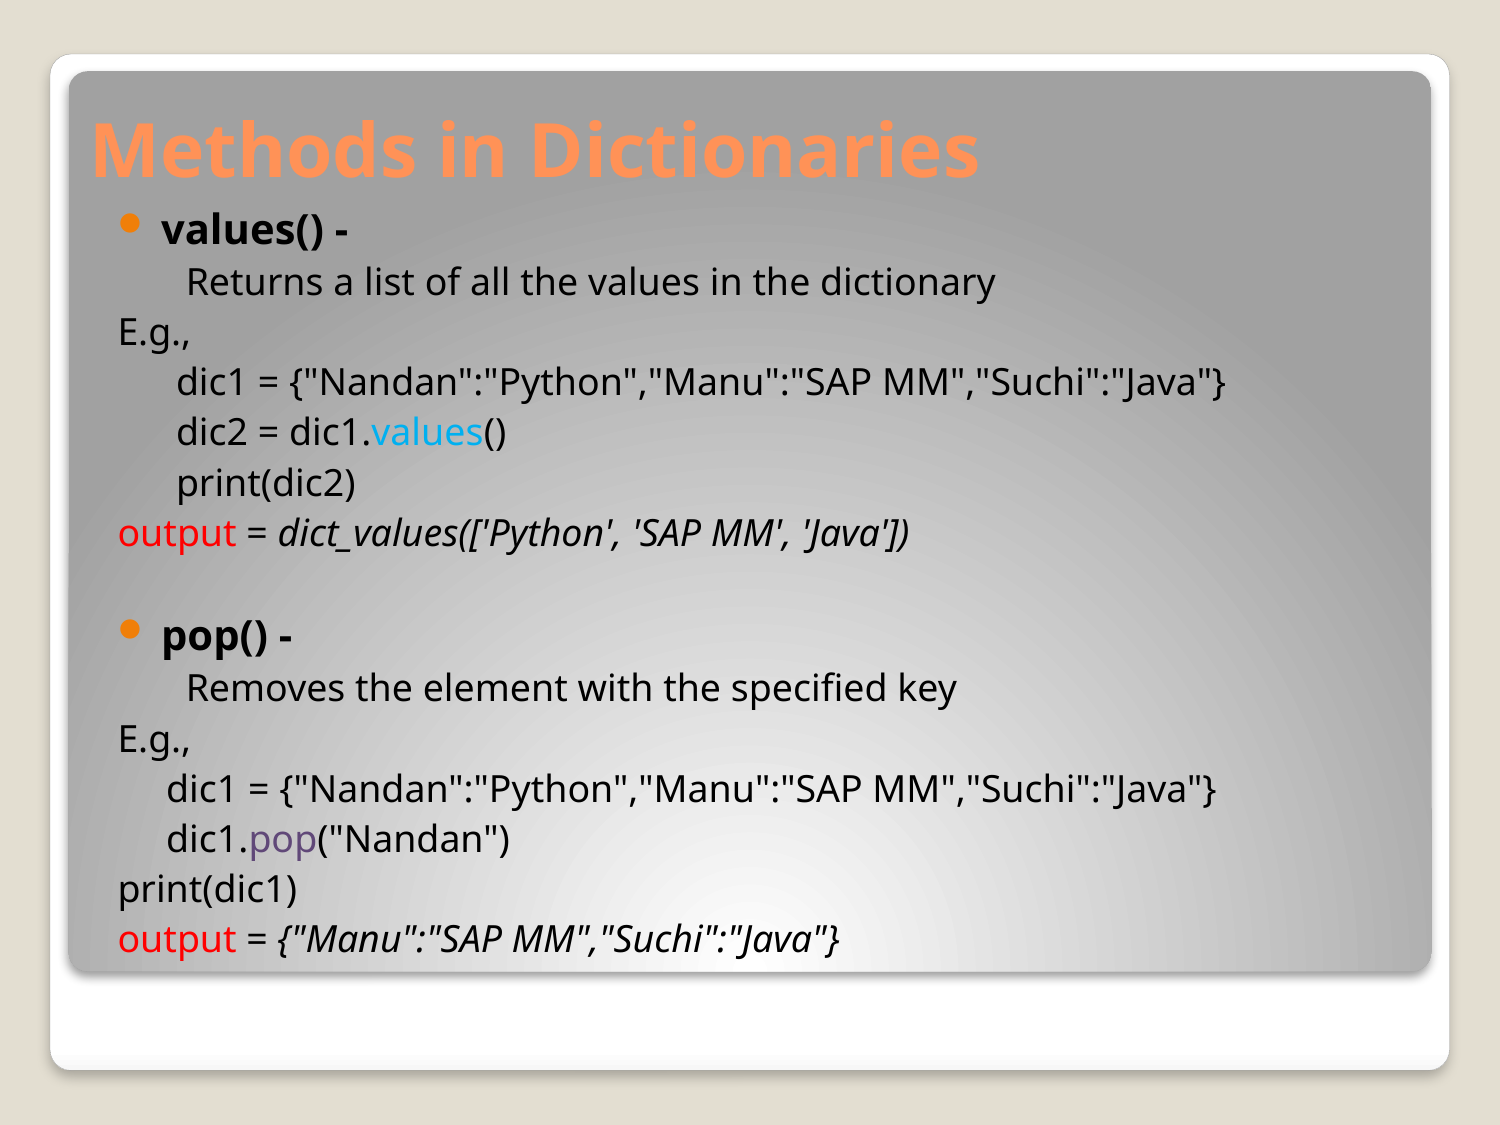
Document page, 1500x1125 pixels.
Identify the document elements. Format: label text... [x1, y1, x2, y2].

list values() - Returns a list of all the values in the dictionary E.g., dic1 = {"Nandan":"Python","Manu":"SAP MM","Suchi":"Java"} dic2 = dic1.values() print(dic2) output = dict_values(['Python', 'SAP MM', 'Java']) pop() - Removes the element with the specified key E.g., dic1 = {"Nandan":"Python","Manu":"SAP MM","Suchi":"Java"} dic1.pop("Nandan") print(dic1) output = {"Manu":"SAP MM","Suchi":"Java"} [87, 187, 1425, 1025]
title Methods in Dictionaries [75, 75, 1418, 200]
